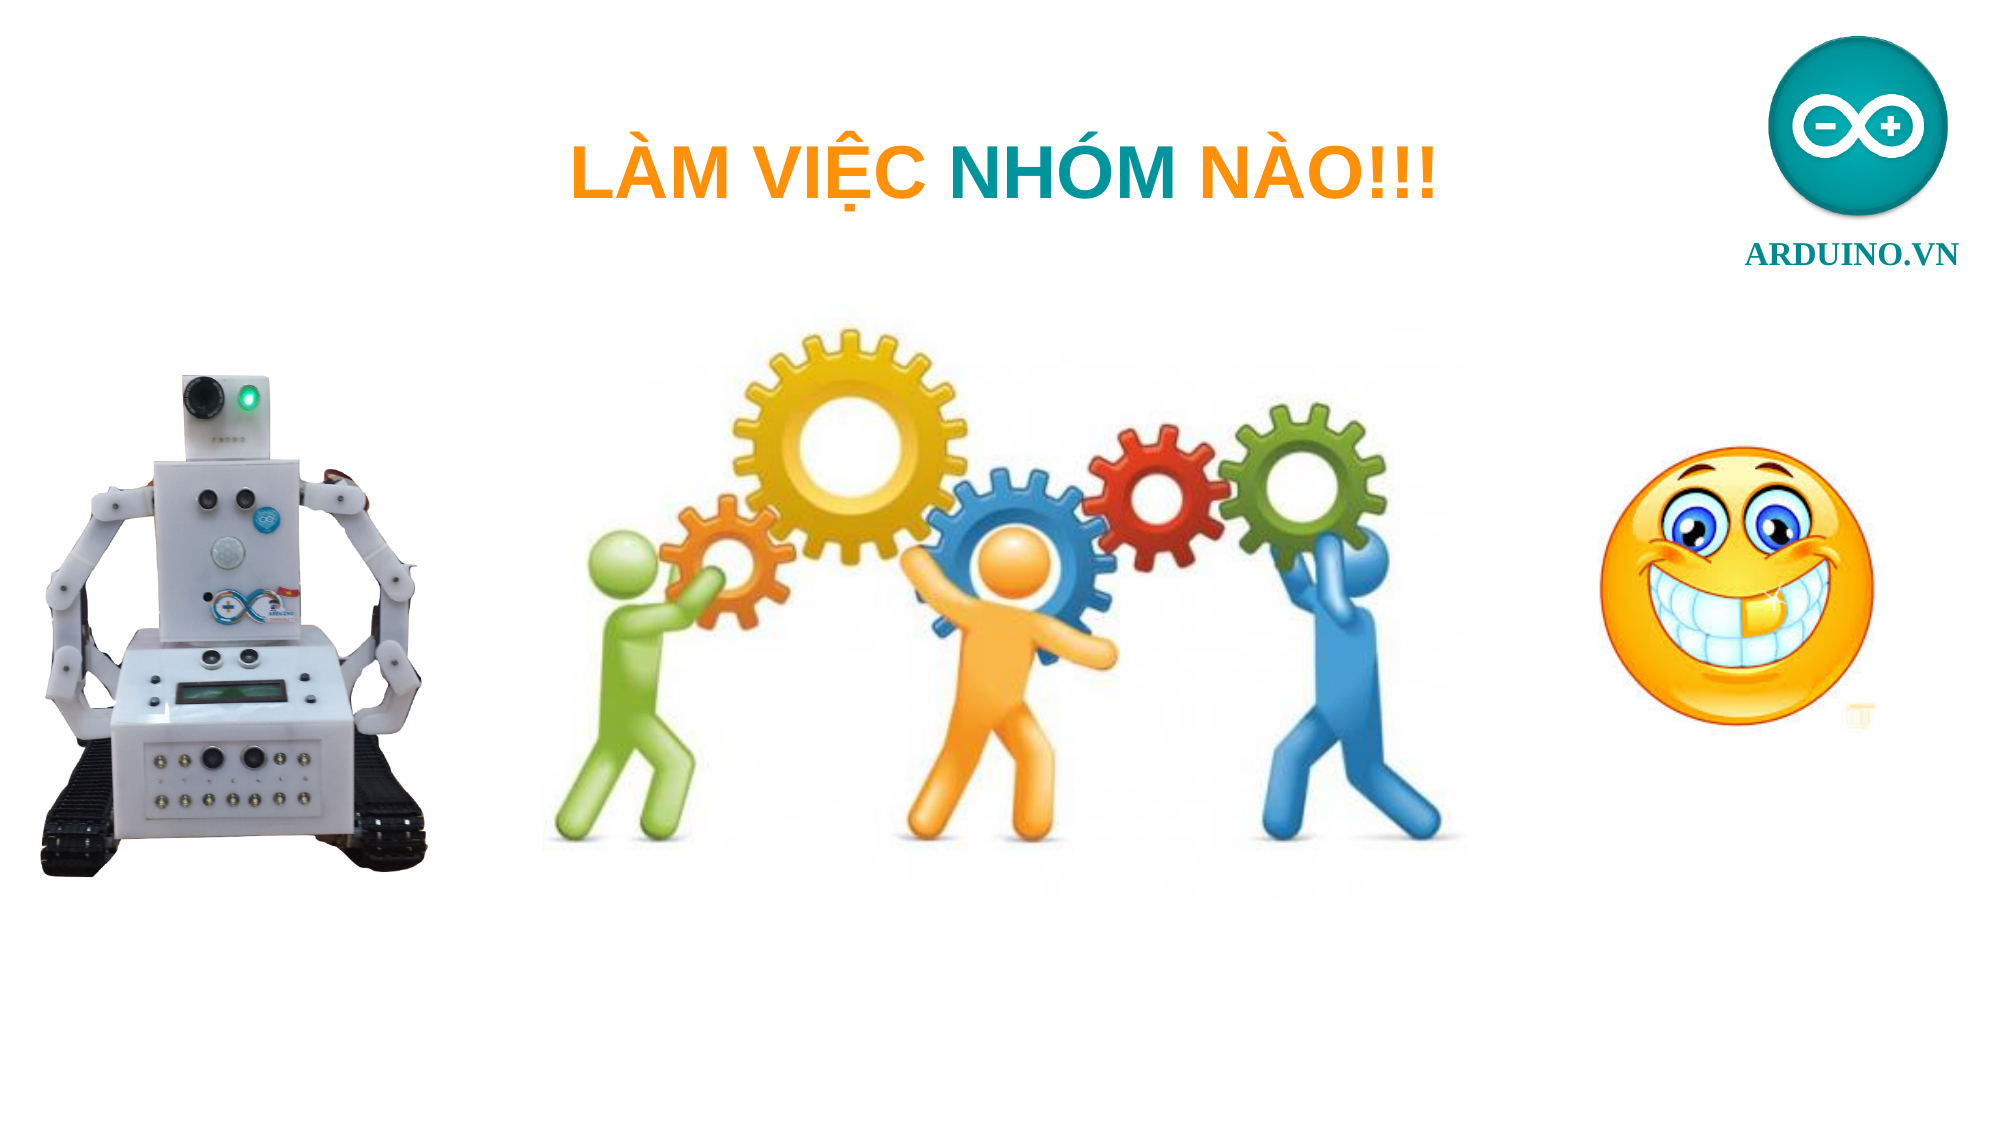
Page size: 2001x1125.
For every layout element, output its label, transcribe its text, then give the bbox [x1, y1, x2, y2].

text_box ARDUINO.VN [1729, 224, 2000, 280]
picture [1561, 410, 1914, 763]
picture [1760, 29, 1956, 225]
text_box Làm việc nhóm nào!!! [154, 43, 1855, 306]
picture [542, 273, 1468, 900]
picture [21, 360, 449, 900]
